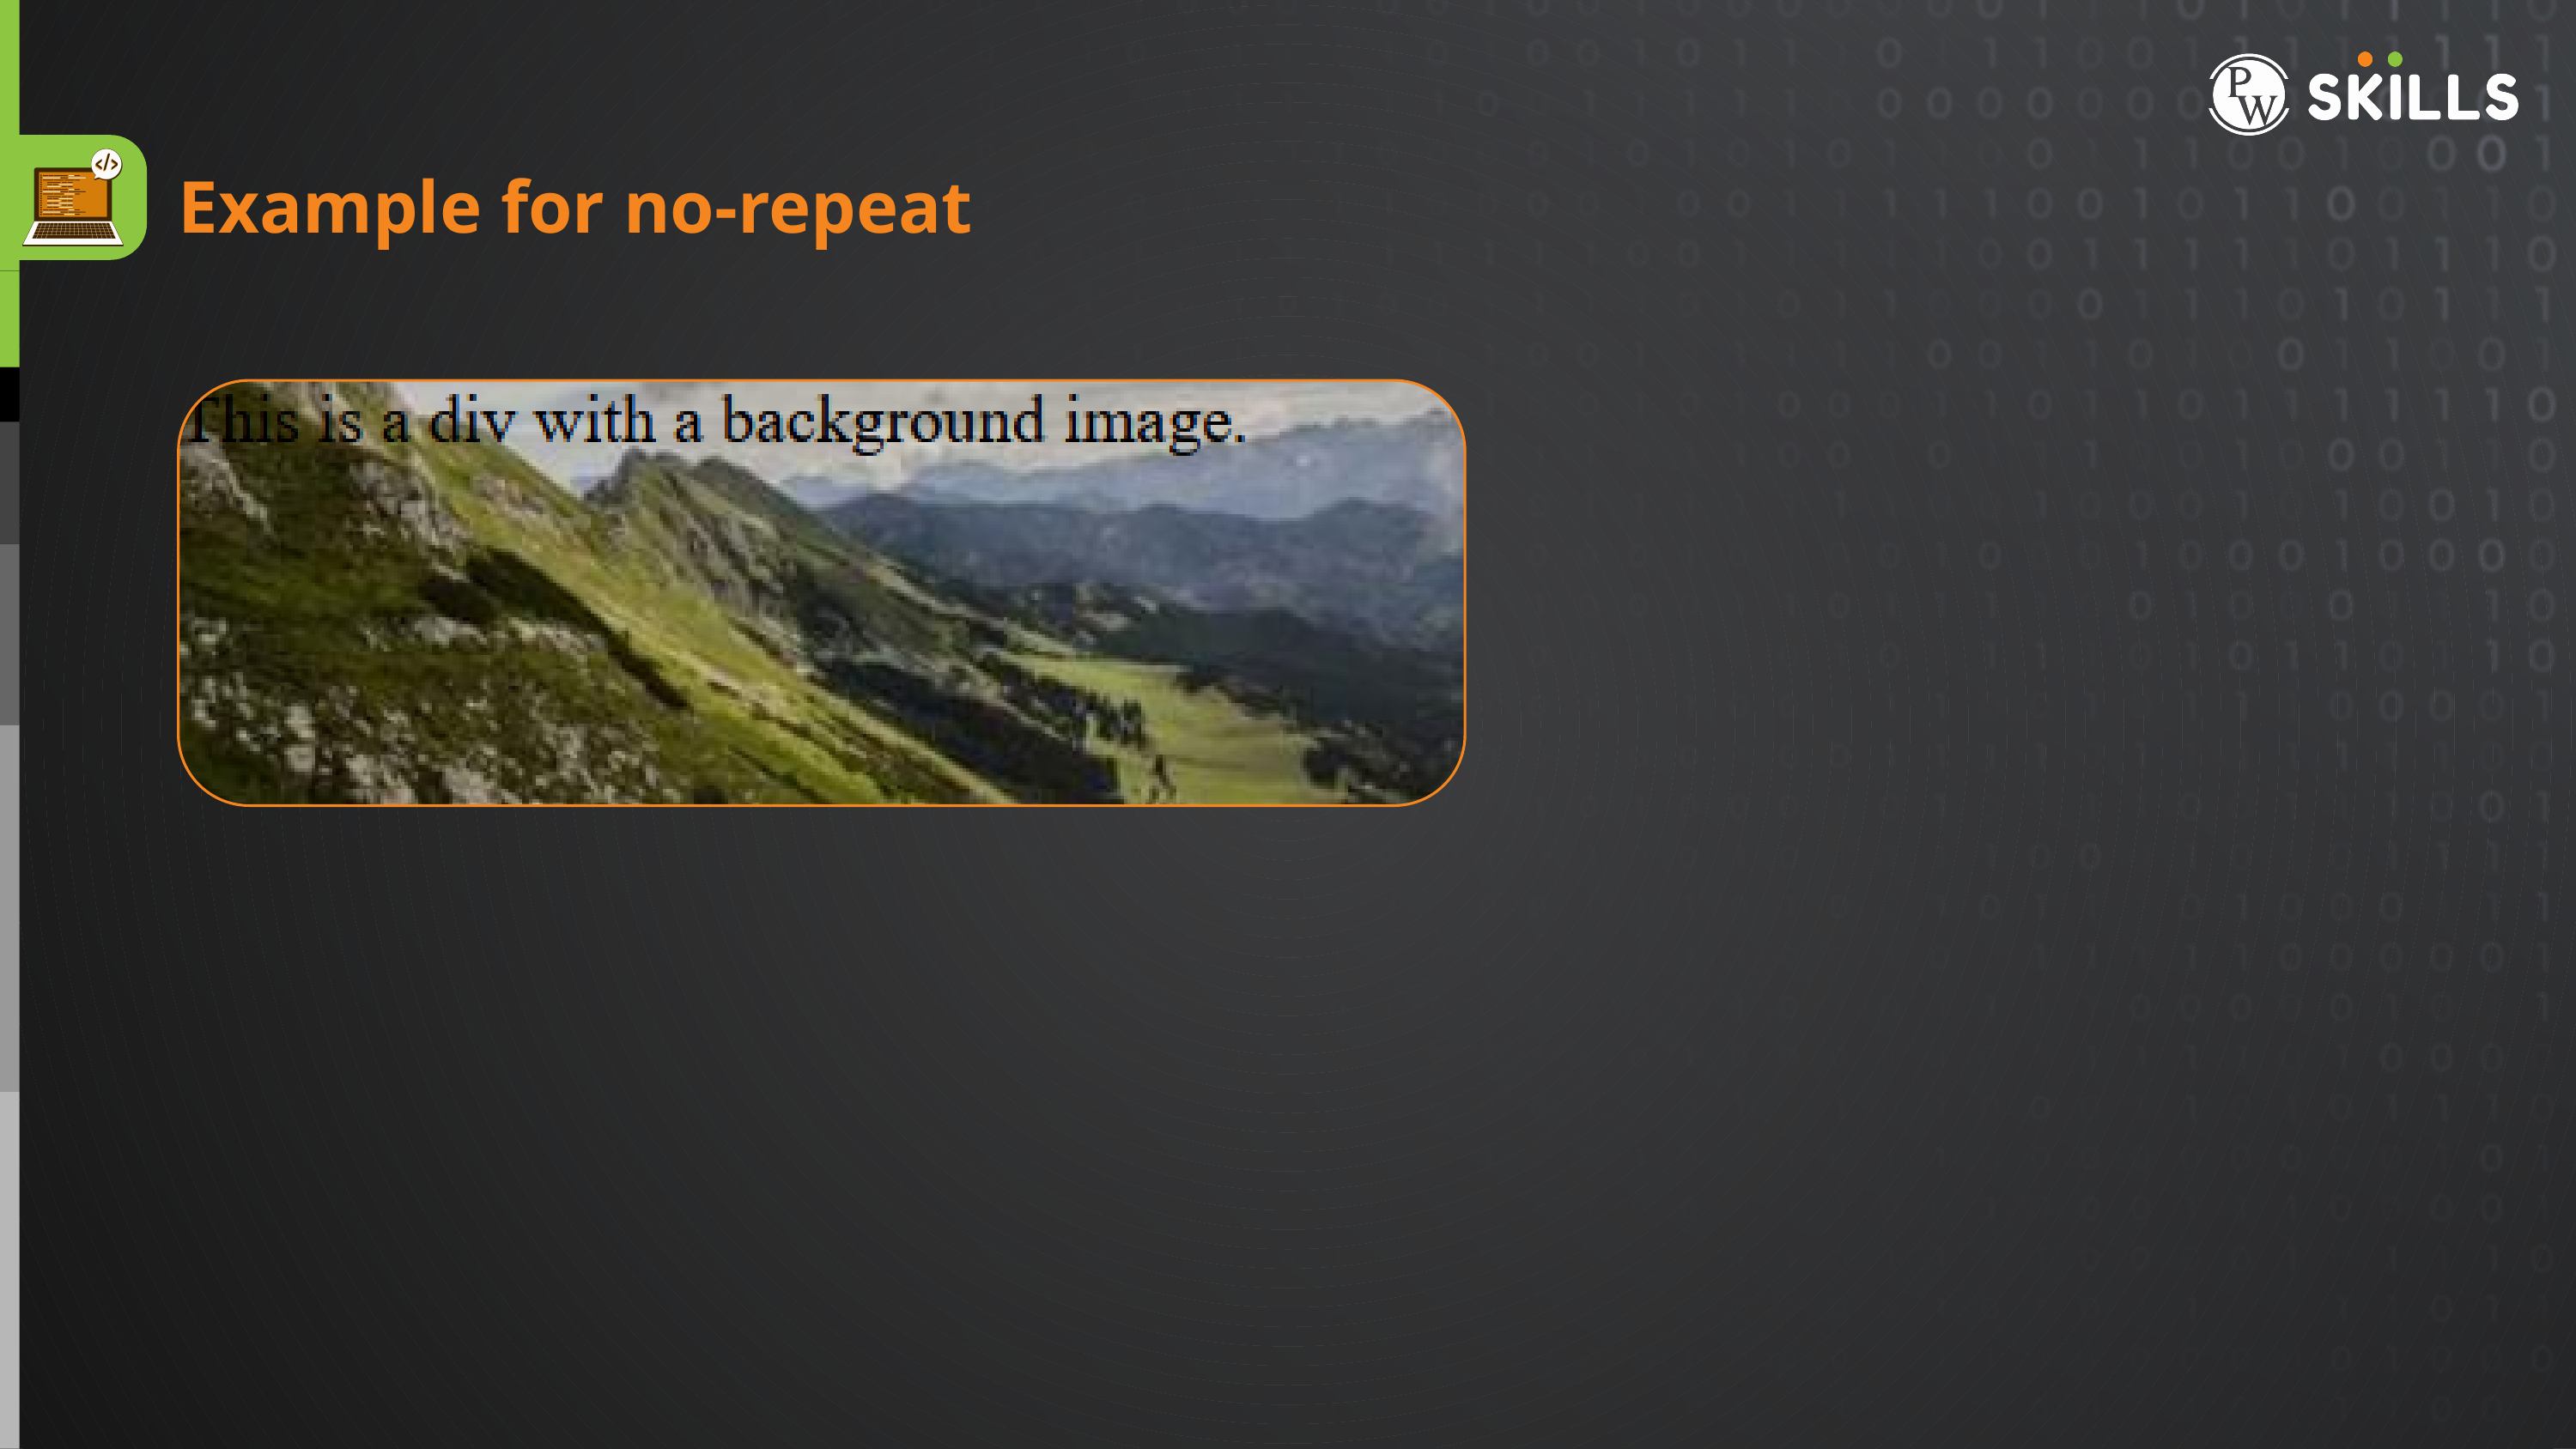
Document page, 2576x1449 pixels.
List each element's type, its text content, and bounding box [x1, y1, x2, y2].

text_box Example for no-repeat [178, 161, 2128, 248]
picture [178, 379, 1466, 806]
picture [22, 149, 125, 246]
picture [2208, 52, 2518, 136]
